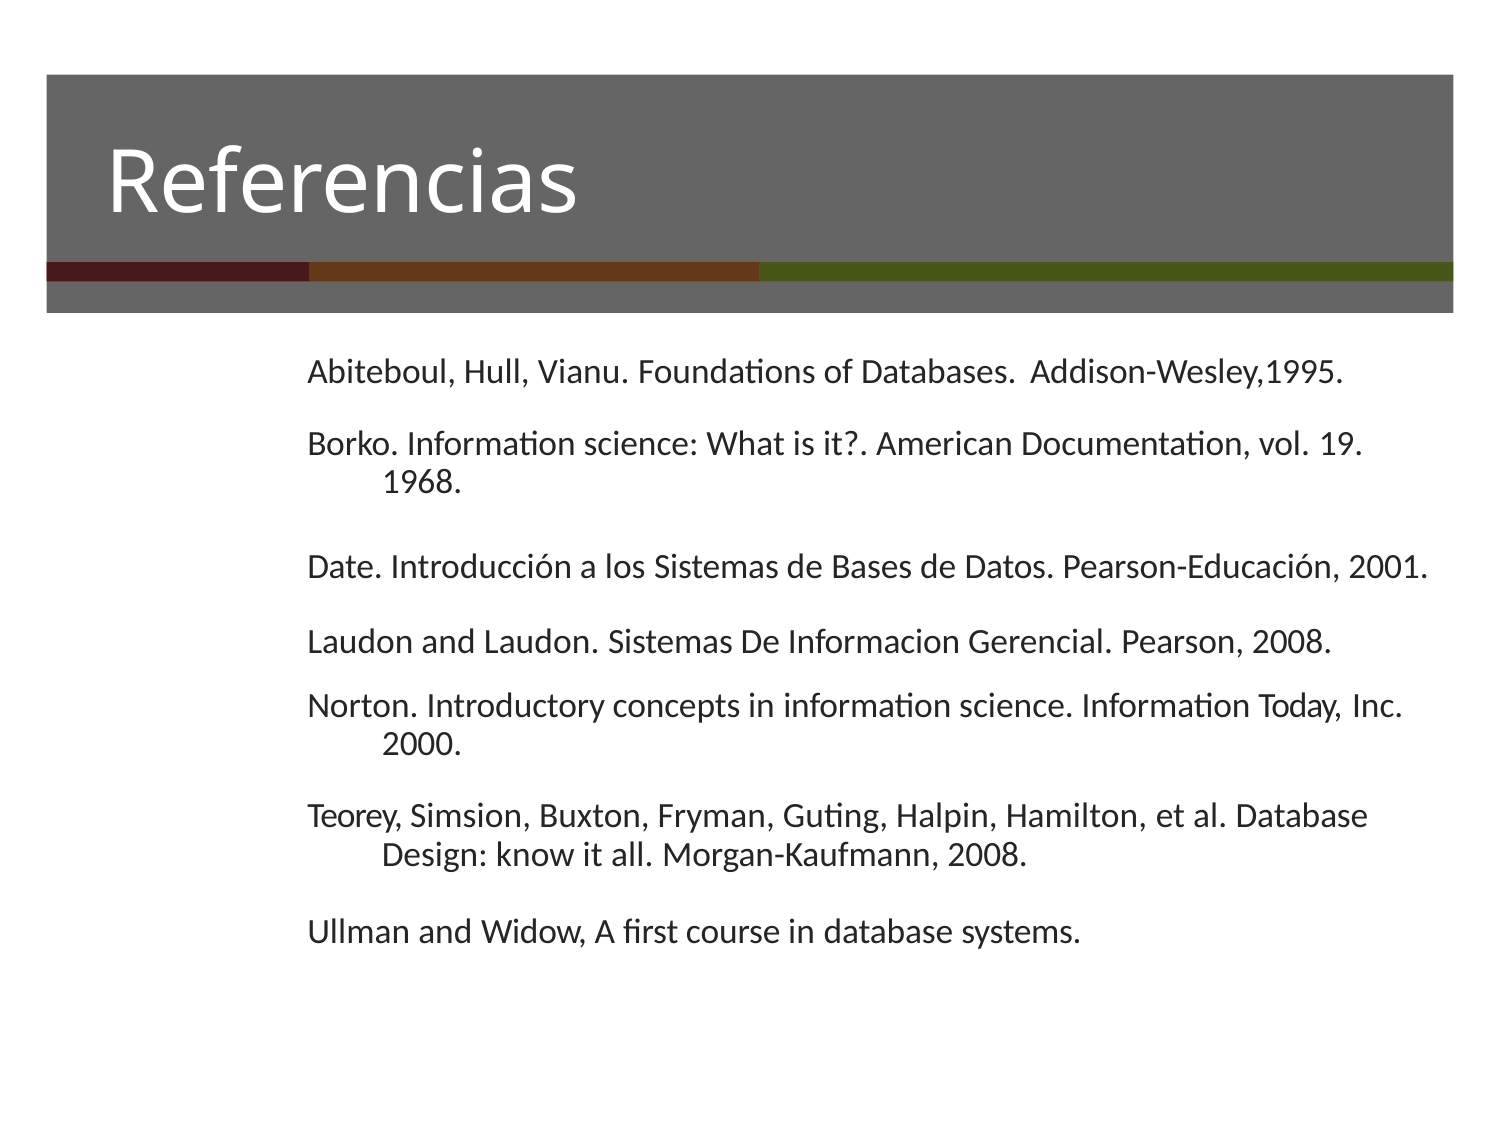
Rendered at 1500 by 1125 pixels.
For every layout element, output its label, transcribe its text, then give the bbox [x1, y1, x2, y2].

text_box Abiteboul, Hull, Vianu. Foundations of Databases. Addison-Wesley,1995. Borko. Information science: What is it?. American Documentation, vol. 19. 1968. Date. Introducción a los Sistemas de Bases de Datos. Pearson-Educación, 2001. Laudon and Laudon. Sistemas De Informacion Gerencial. Pearson, 2008. Norton. Introductory concepts in information science. Information Today, Inc. 2000. Teorey, Simsion, Buxton, Fryman, Guting, Halpin, Hamilton, et al. Database Design: know it all. Morgan-Kaufmann, 2008. Ullman and Widow, A first course in database systems. [305, 345, 1439, 951]
title Referencias [46, 74, 1454, 313]
